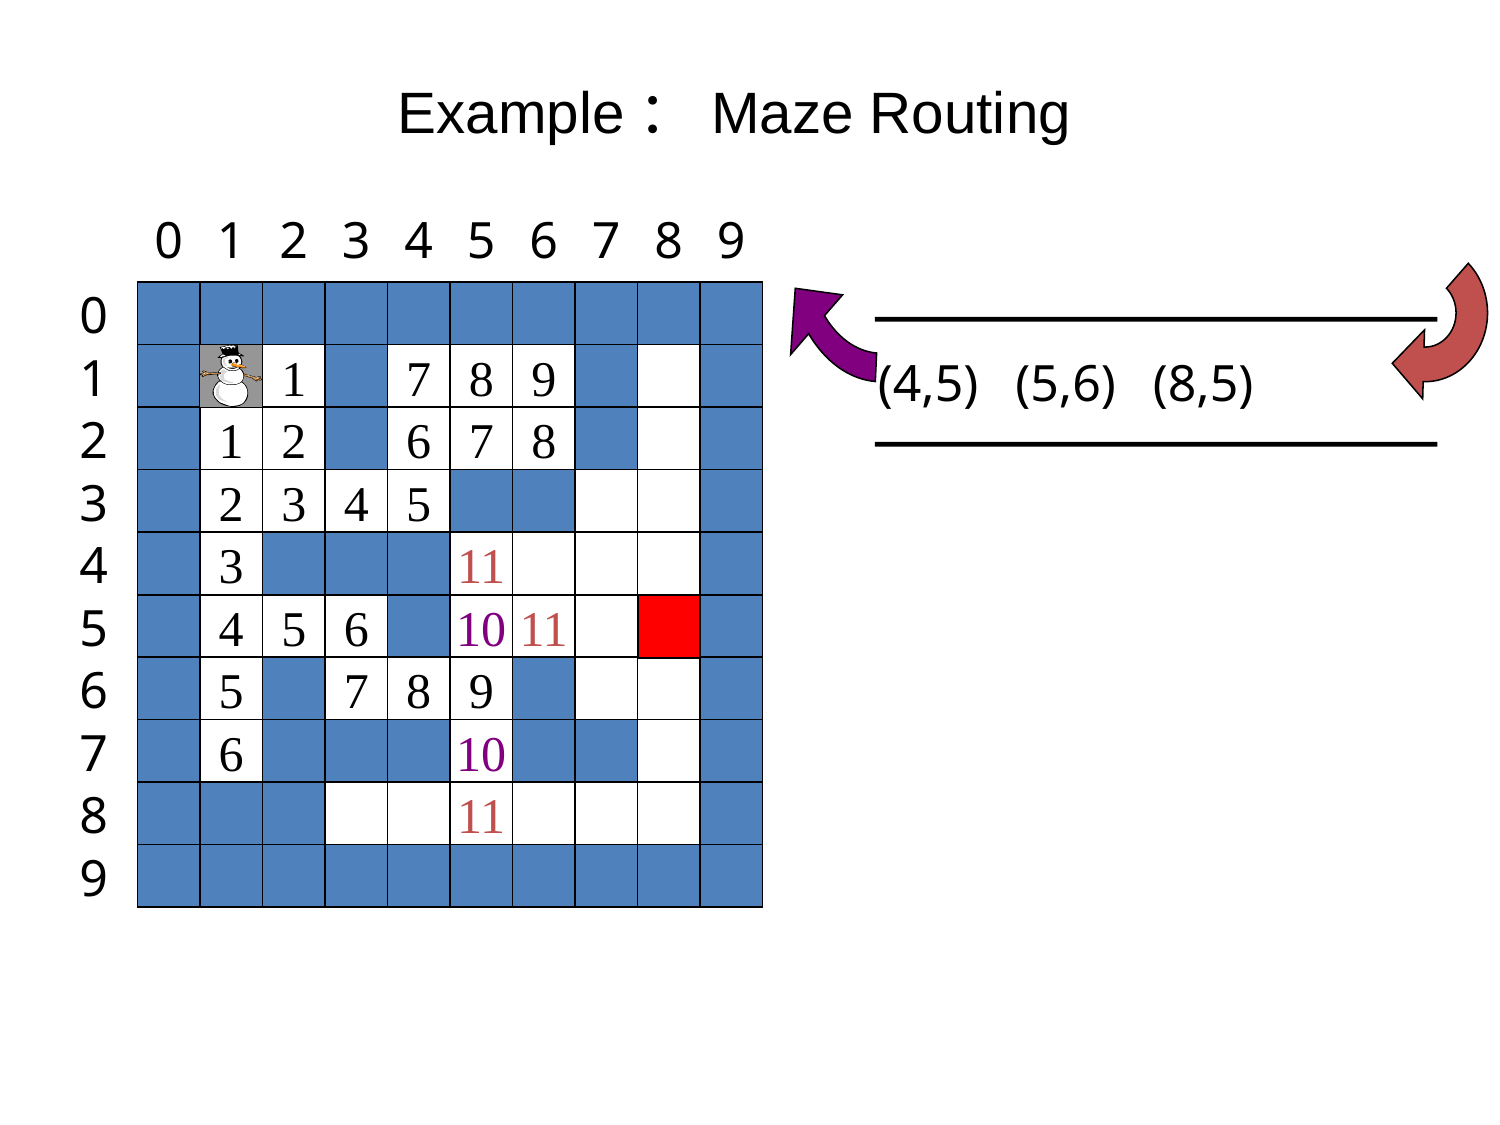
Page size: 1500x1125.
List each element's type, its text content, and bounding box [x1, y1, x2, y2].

text_box [699, 782, 763, 844]
text_box (5,6) [1012, 344, 1149, 419]
text_box 11 [449, 532, 512, 594]
text_box (4,5) [874, 344, 1012, 419]
text_box [262, 782, 324, 844]
text_box 6 [387, 407, 449, 469]
text_box [324, 532, 387, 594]
text_box [262, 657, 324, 719]
text_box 4 [62, 532, 125, 594]
text_box [574, 345, 637, 407]
text_box [574, 844, 637, 908]
text_box 10 [449, 594, 512, 657]
text_box [512, 657, 574, 719]
text_box [137, 407, 200, 469]
text_box [387, 594, 449, 657]
text_box 4 [387, 207, 449, 270]
text_box [137, 345, 197, 407]
text_box [637, 469, 699, 532]
text_box [262, 719, 324, 782]
text_box 7 [324, 657, 387, 719]
text_box [512, 532, 574, 594]
text_box 9 [699, 207, 763, 270]
text_box [262, 532, 324, 594]
text_box [387, 532, 449, 594]
text_box 6 [62, 657, 125, 719]
text_box [1392, 263, 1488, 399]
text_box 2 [200, 469, 262, 532]
text_box [637, 282, 700, 345]
text_box 6 [512, 207, 574, 270]
text_box [449, 469, 512, 532]
text_box 5 [200, 657, 262, 719]
text_box 11 [449, 782, 512, 844]
text_box [512, 469, 574, 532]
text_box 3 [324, 207, 387, 270]
text_box [512, 782, 574, 844]
text_box 9 [62, 844, 125, 908]
text_box [574, 532, 637, 594]
text_box 3 [62, 469, 125, 532]
text_box [699, 594, 763, 657]
text_box [699, 532, 763, 594]
text_box [574, 282, 637, 345]
text_box [137, 782, 200, 844]
text_box [638, 595, 699, 658]
text_box [387, 282, 449, 345]
text_box 5 [62, 594, 125, 657]
text_box [637, 532, 699, 594]
text_box 2 [62, 407, 125, 469]
text_box 3 [262, 469, 324, 532]
text_box [137, 469, 200, 532]
text_box [449, 844, 512, 908]
text_box [137, 532, 200, 594]
text_box [574, 407, 637, 469]
text_box [324, 719, 387, 782]
text_box 0 [62, 282, 125, 345]
text_box 9 [512, 345, 574, 407]
text_box [574, 719, 637, 782]
text_box [637, 345, 699, 407]
text_box 2 [262, 407, 324, 469]
text_box 8 [62, 783, 125, 844]
text_box [637, 657, 699, 719]
text_box 7 [387, 345, 449, 407]
picture [199, 344, 263, 408]
text_box [637, 407, 699, 469]
text_box [137, 282, 199, 345]
text_box 8 [512, 407, 574, 469]
text_box [699, 657, 763, 719]
text_box [637, 844, 700, 908]
text_box 7 [574, 207, 638, 270]
text_box [699, 719, 763, 782]
text_box [137, 719, 200, 782]
text_box 4 [200, 594, 262, 657]
text_box [512, 719, 574, 782]
text_box [263, 282, 324, 345]
text_box [449, 282, 512, 345]
text_box [387, 782, 449, 844]
text_box [574, 594, 637, 657]
text_box [574, 469, 637, 532]
text_box 9 [449, 657, 512, 719]
text_box 1 [263, 345, 324, 407]
text_box 4 [324, 469, 387, 532]
text_box 1 [62, 345, 125, 407]
text_box [512, 844, 574, 908]
text_box [324, 345, 387, 407]
text_box 7 [449, 407, 512, 469]
text_box 6 [200, 719, 262, 782]
text_box [324, 407, 387, 469]
text_box [699, 345, 763, 407]
text_box [324, 844, 387, 908]
text_box 5 [262, 594, 324, 657]
text_box 6 [324, 594, 387, 657]
text_box [324, 782, 387, 844]
text_box [574, 782, 638, 844]
text_box [199, 844, 263, 908]
text_box [199, 282, 263, 344]
text_box 3 [200, 532, 262, 594]
text_box [700, 282, 763, 345]
text_box 8 [387, 657, 449, 719]
text_box (8,5) [1149, 344, 1288, 419]
text_box [699, 407, 763, 469]
text_box [137, 657, 200, 719]
text_box [700, 844, 763, 908]
text_box [387, 719, 449, 782]
text_box [137, 844, 199, 908]
text_box [699, 469, 763, 532]
text_box [137, 594, 200, 657]
text_box 1 [200, 413, 262, 469]
text_box [574, 657, 637, 719]
text_box 0 [137, 207, 200, 270]
text_box [637, 719, 699, 783]
text_box [263, 844, 324, 908]
text_box [200, 782, 262, 844]
text_box 11 [512, 594, 574, 657]
text_box [324, 282, 387, 345]
text_box 8 [638, 207, 699, 270]
text_box 1 [200, 207, 262, 270]
text_box [387, 844, 449, 908]
text_box [512, 282, 574, 345]
text_box 5 [387, 469, 449, 532]
text_box Example：Maze Routing [59, 16, 1410, 204]
text_box [790, 288, 877, 382]
text_box 7 [62, 719, 125, 783]
text_box 5 [449, 207, 512, 270]
text_box 10 [449, 719, 512, 782]
text_box 8 [449, 345, 512, 407]
text_box 2 [262, 207, 324, 270]
